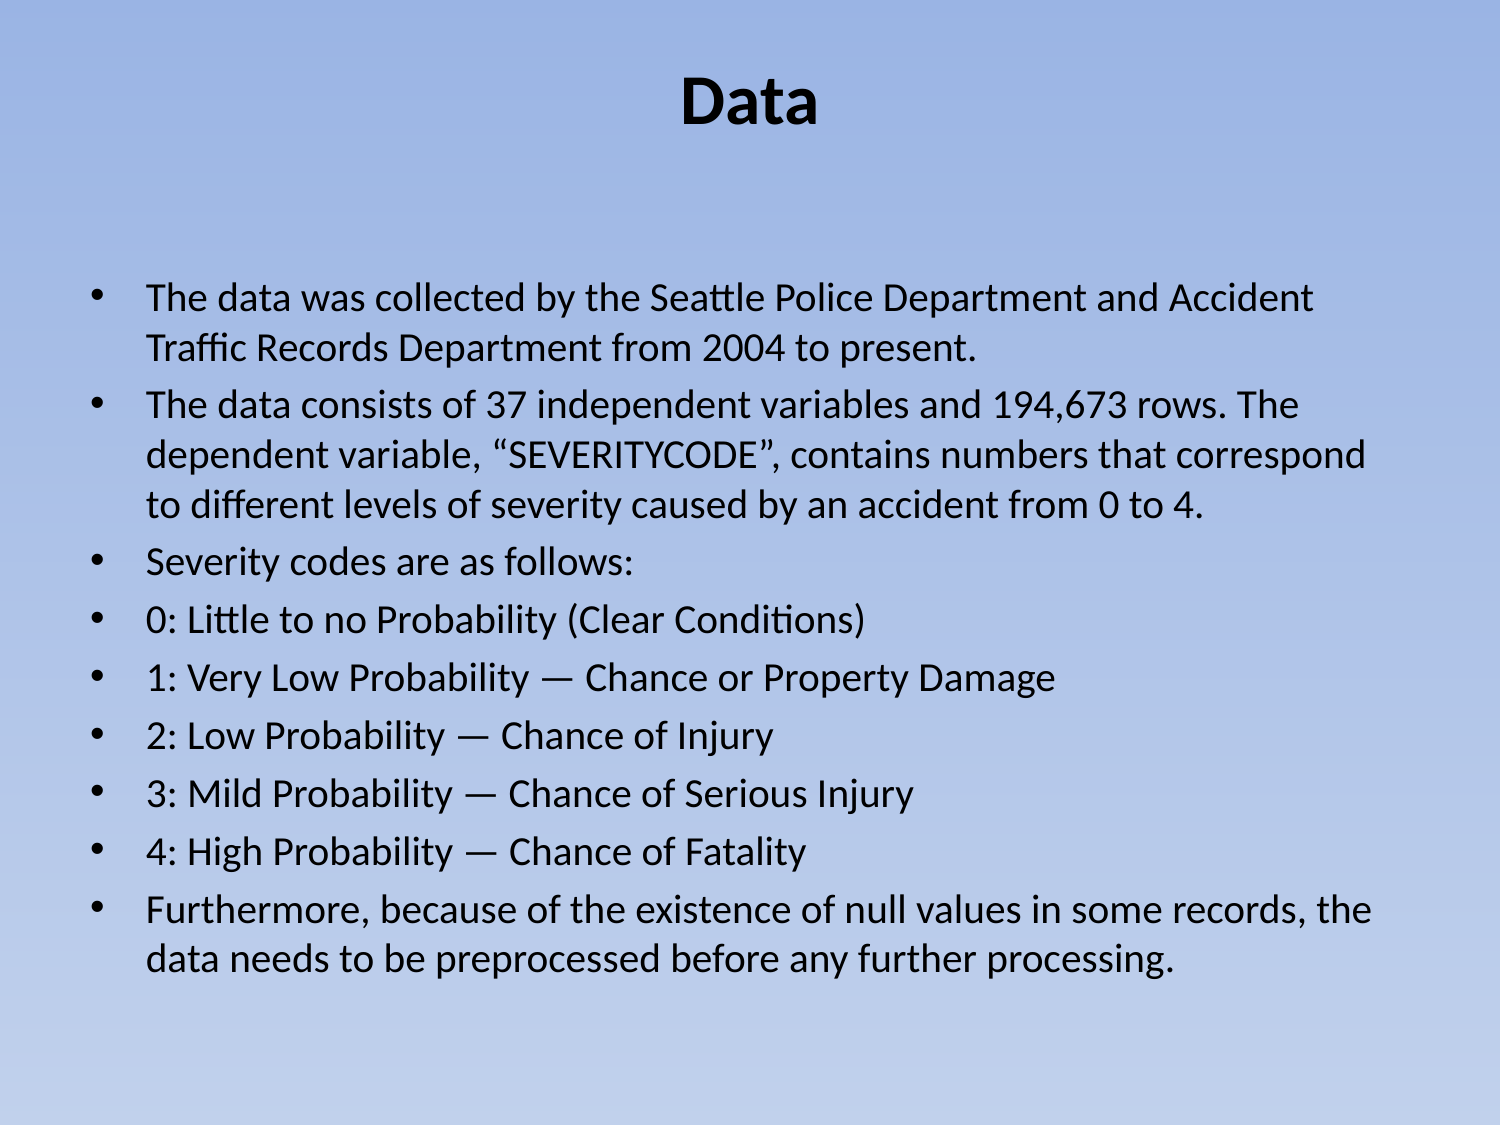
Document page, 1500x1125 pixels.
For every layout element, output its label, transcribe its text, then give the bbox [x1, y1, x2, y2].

title Data [75, 45, 1425, 233]
list The data was collected by the Seattle Police Department and Accident Traffic Records Department from 2004 to present. The data consists of 37 independent variables and 194,673 rows. The dependent variable, “SEVERITYCODE”, contains numbers that correspond to different levels of severity caused by an accident from 0 to 4. Severity codes are as follows: 0: Little to no Probability (Clear Conditions) 1: Very Low Probability — Chance or Property Damage 2: Low Probability — Chance of Injury 3: Mild Probability — Chance of Serious Injury 4: High Probability — Chance of Fatality Furthermore, because of the existence of null values in some records, the data needs to be preprocessed before any further processing. [75, 262, 1425, 1005]
